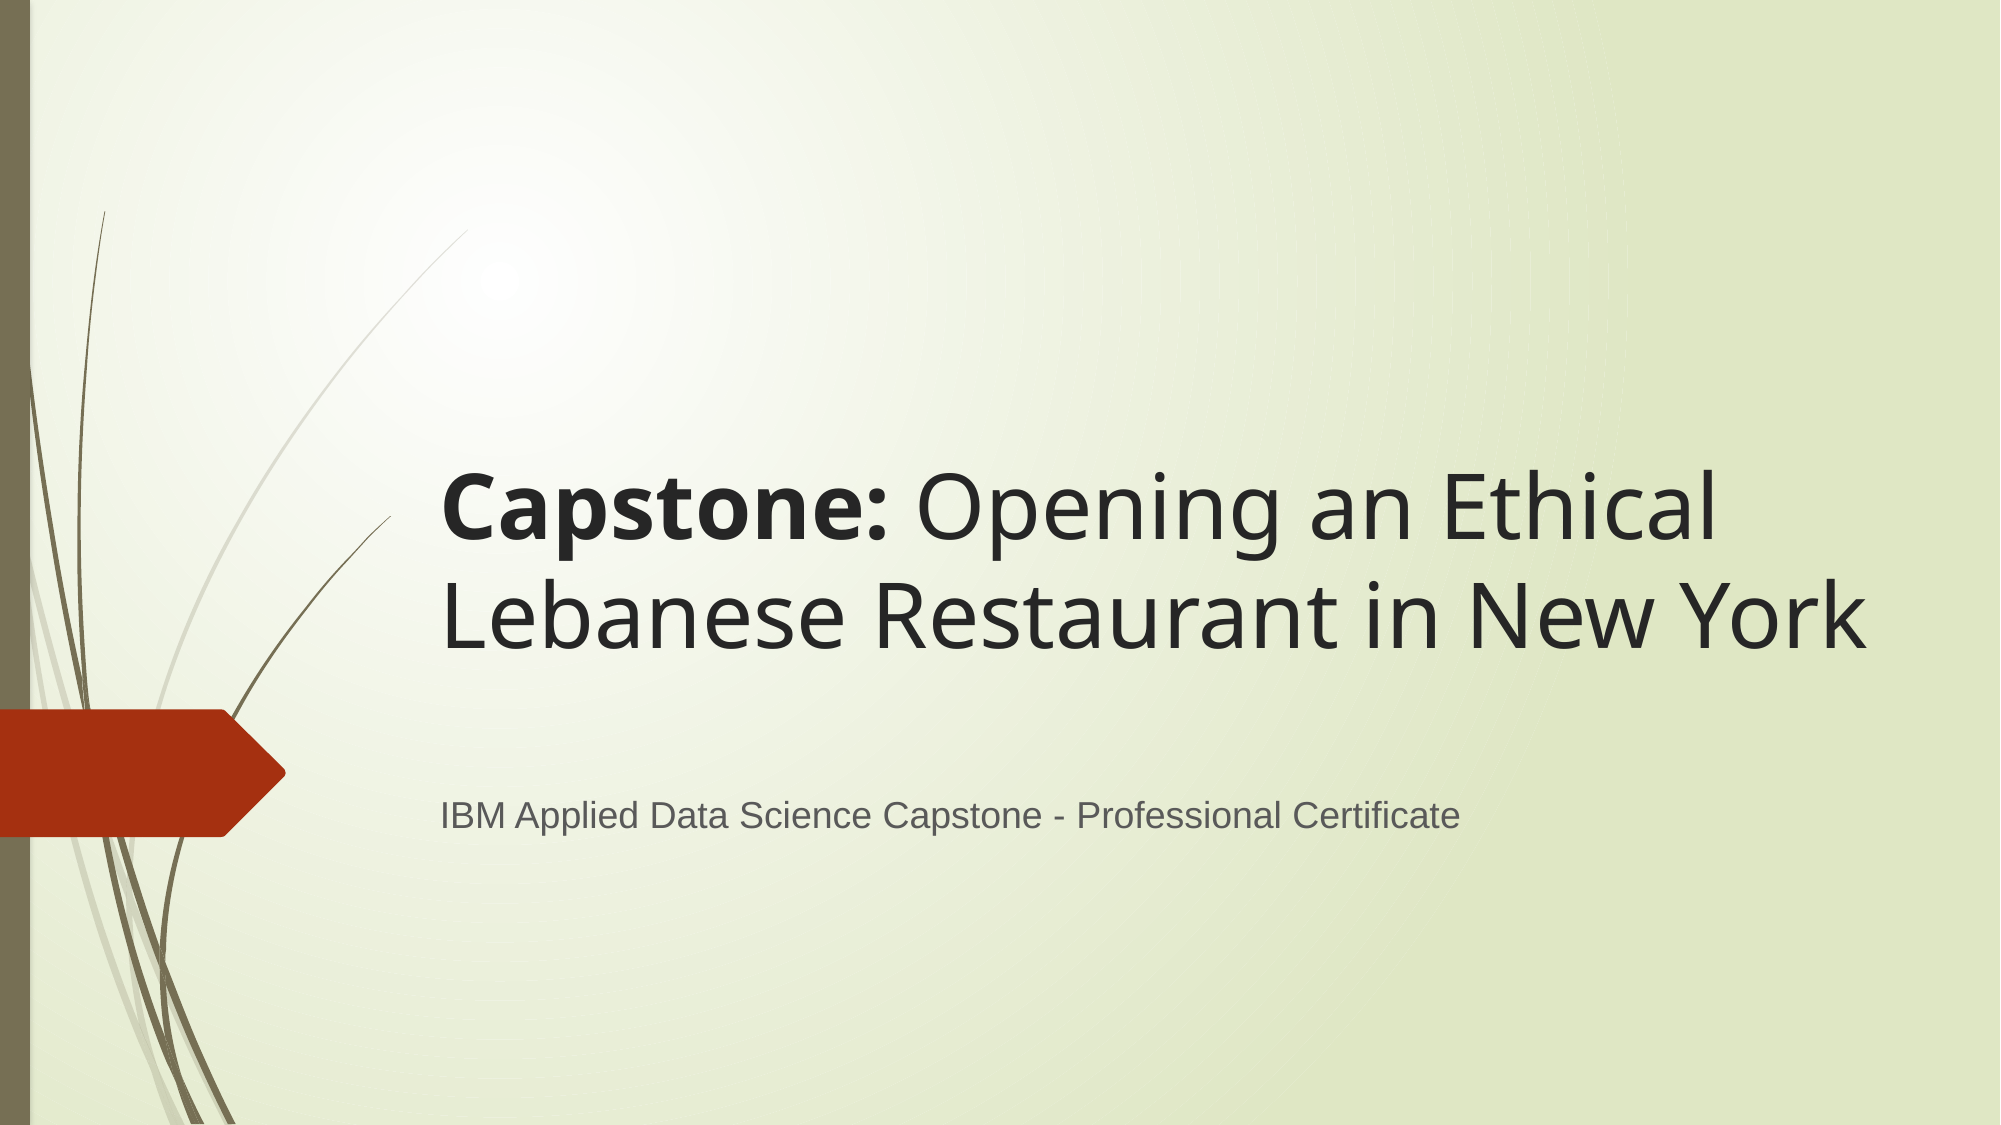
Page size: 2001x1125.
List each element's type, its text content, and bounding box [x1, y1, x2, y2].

subtitle IBM Applied Data Science Capstone - Professional Certificate [424, 783, 1888, 969]
title Capstone: Opening an Ethical Lebanese Restaurant in New York [424, 412, 1888, 783]
